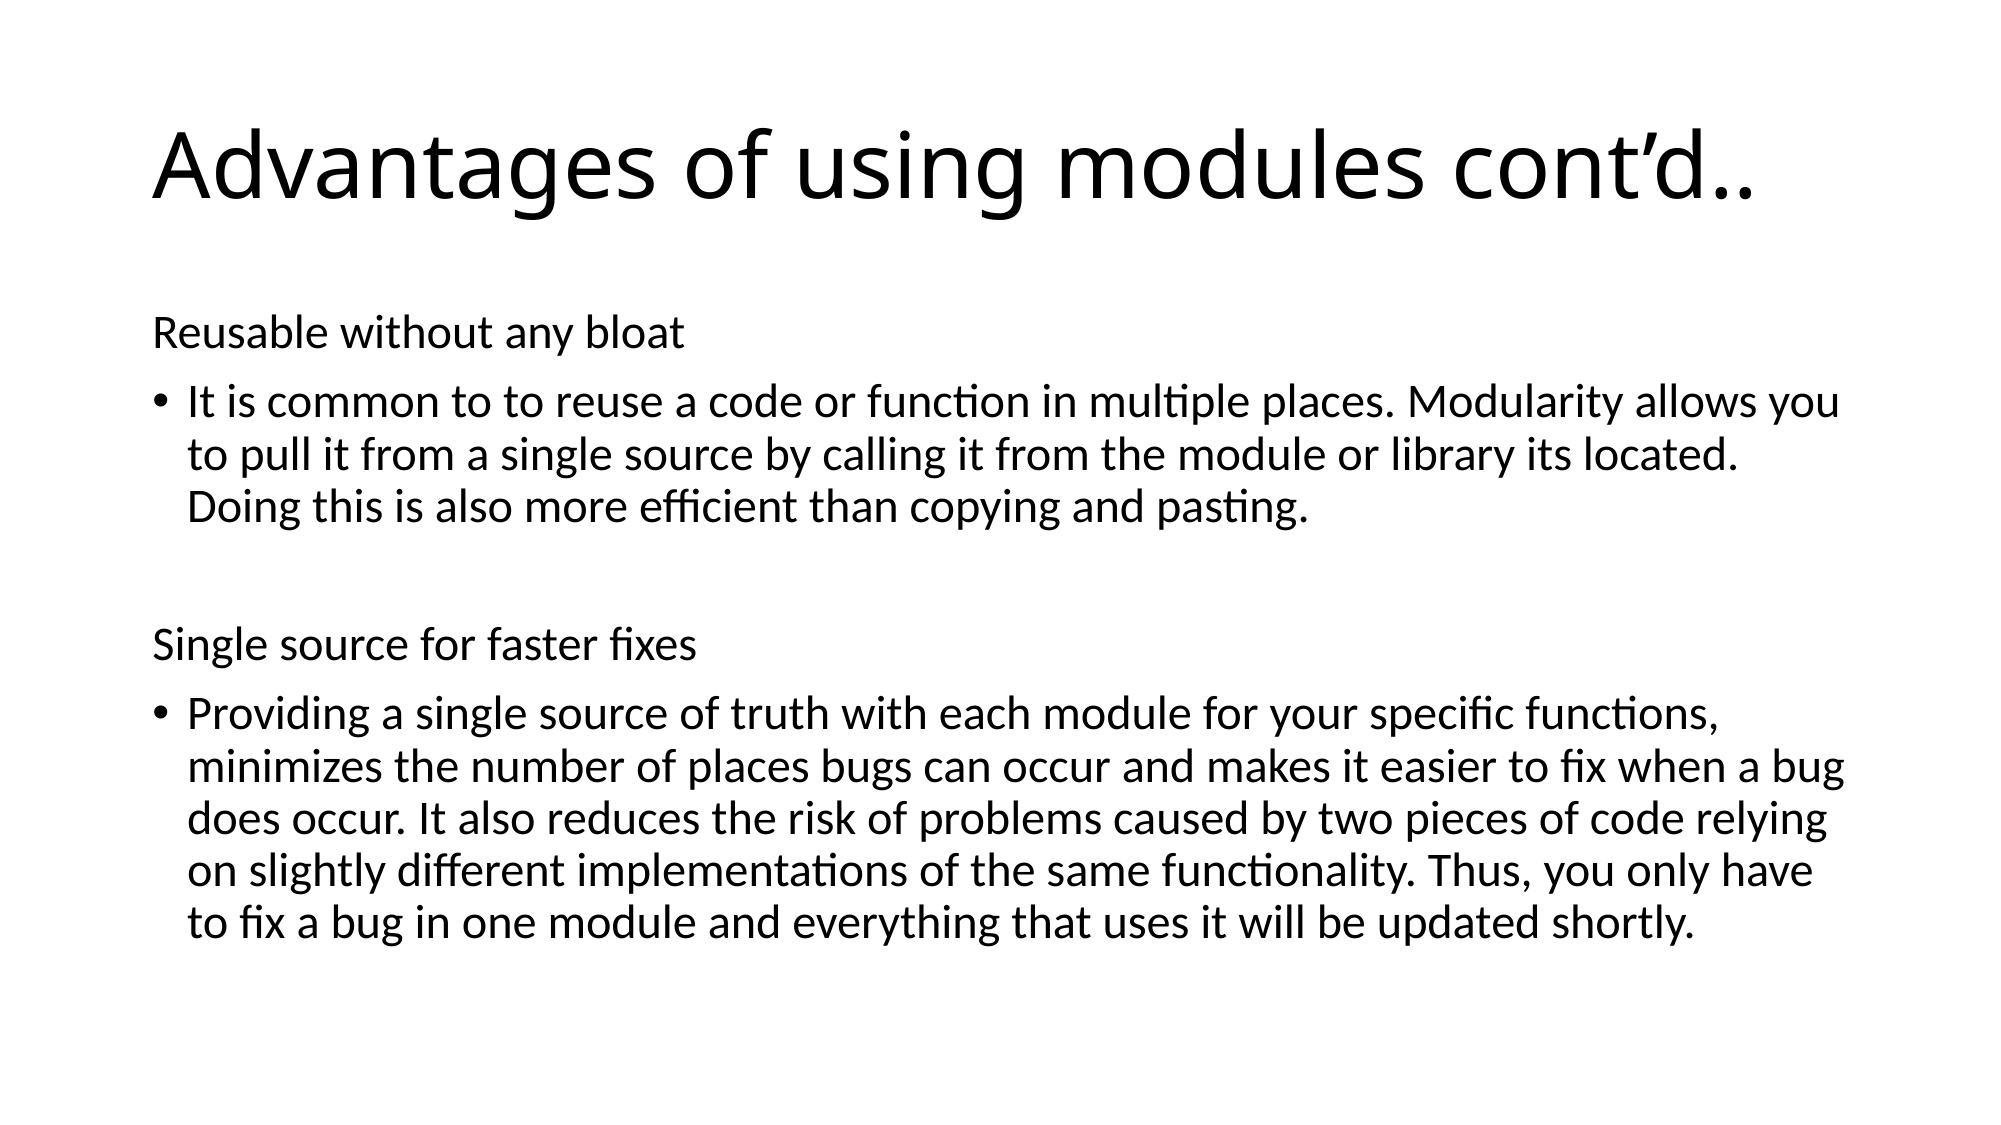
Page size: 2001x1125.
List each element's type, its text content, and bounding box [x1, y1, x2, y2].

list Reusable without any bloat It is common to to reuse a code or function in multiple places. Modularity allows you to pull it from a single source by calling it from the module or library its located. Doing this is also more efficient than copying and pasting. Single source for faster fixes Providing a single source of truth with each module for your specific functions, minimizes the number of places bugs can occur and makes it easier to fix when a bug does occur. It also reduces the risk of problems caused by two pieces of code relying on slightly different implementations of the same functionality. Thus, you only have to fix a bug in one module and everything that uses it will be updated shortly. [137, 299, 1863, 1014]
title Advantages of using modules cont’d.. [137, 59, 1863, 278]
